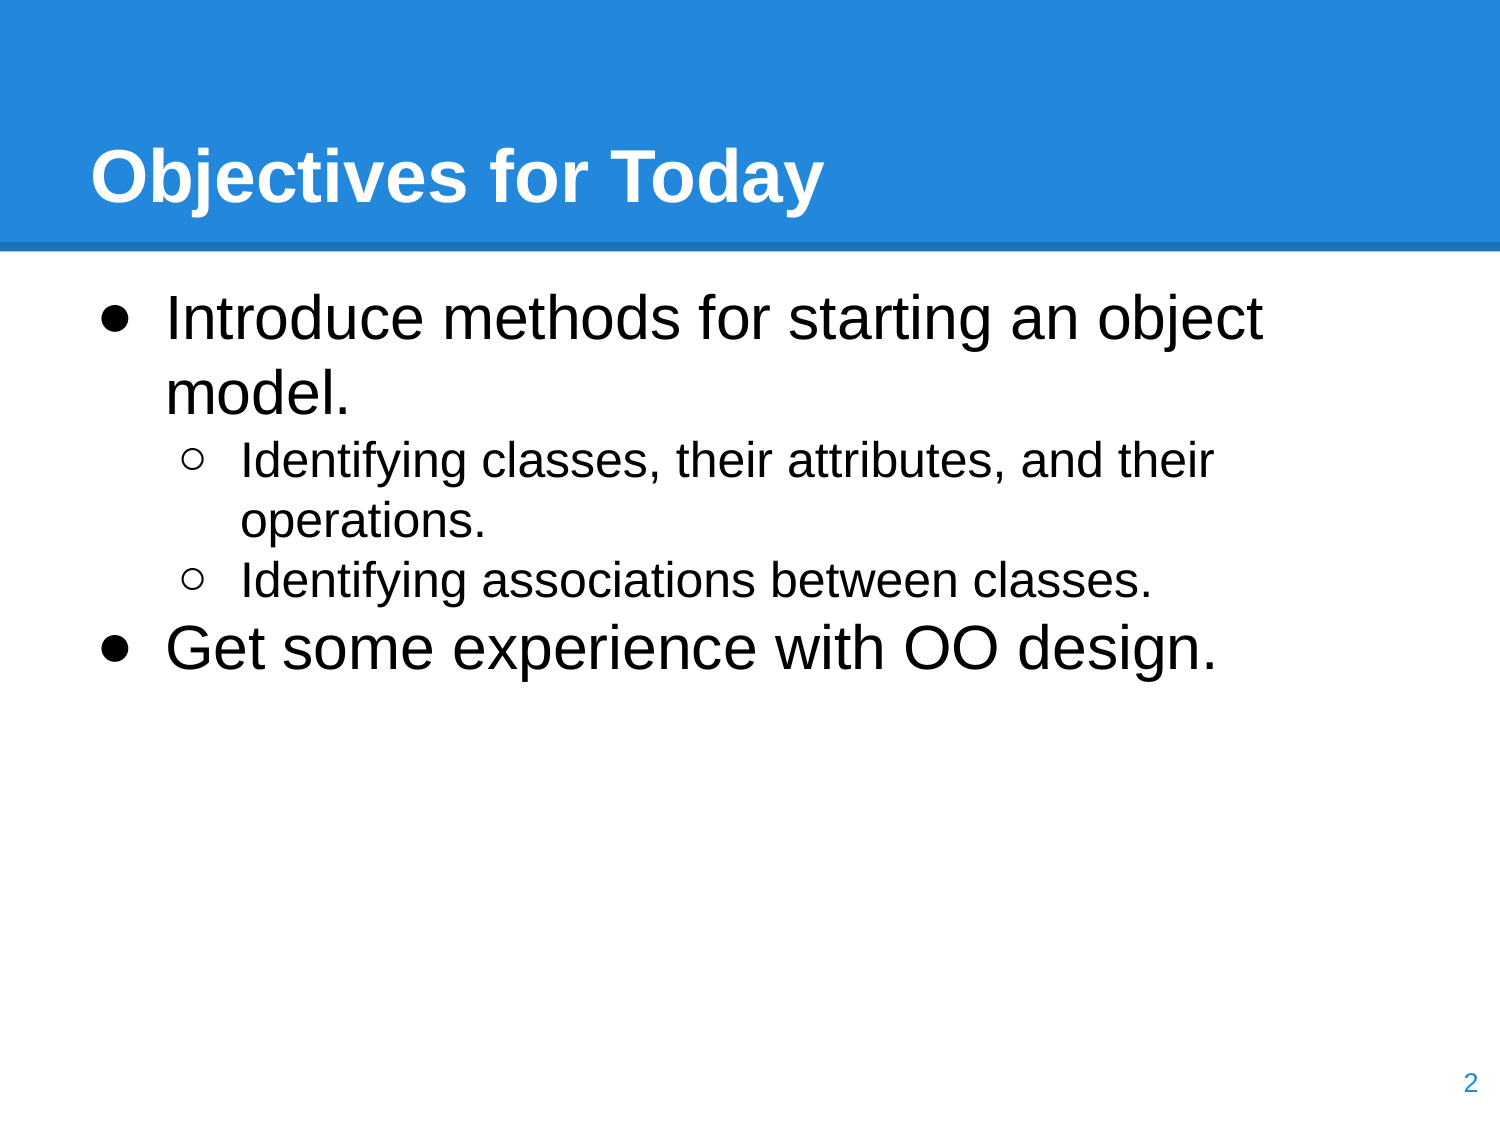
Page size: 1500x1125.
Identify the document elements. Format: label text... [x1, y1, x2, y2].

title Objectives for Today [75, 45, 1425, 233]
list Introduce methods for starting an object model. Identifying classes, their attributes, and their operations. Identifying associations between classes. Get some experience with OO design. [75, 262, 1425, 1078]
slide_number ‹#› [1403, 1038, 1494, 1125]
